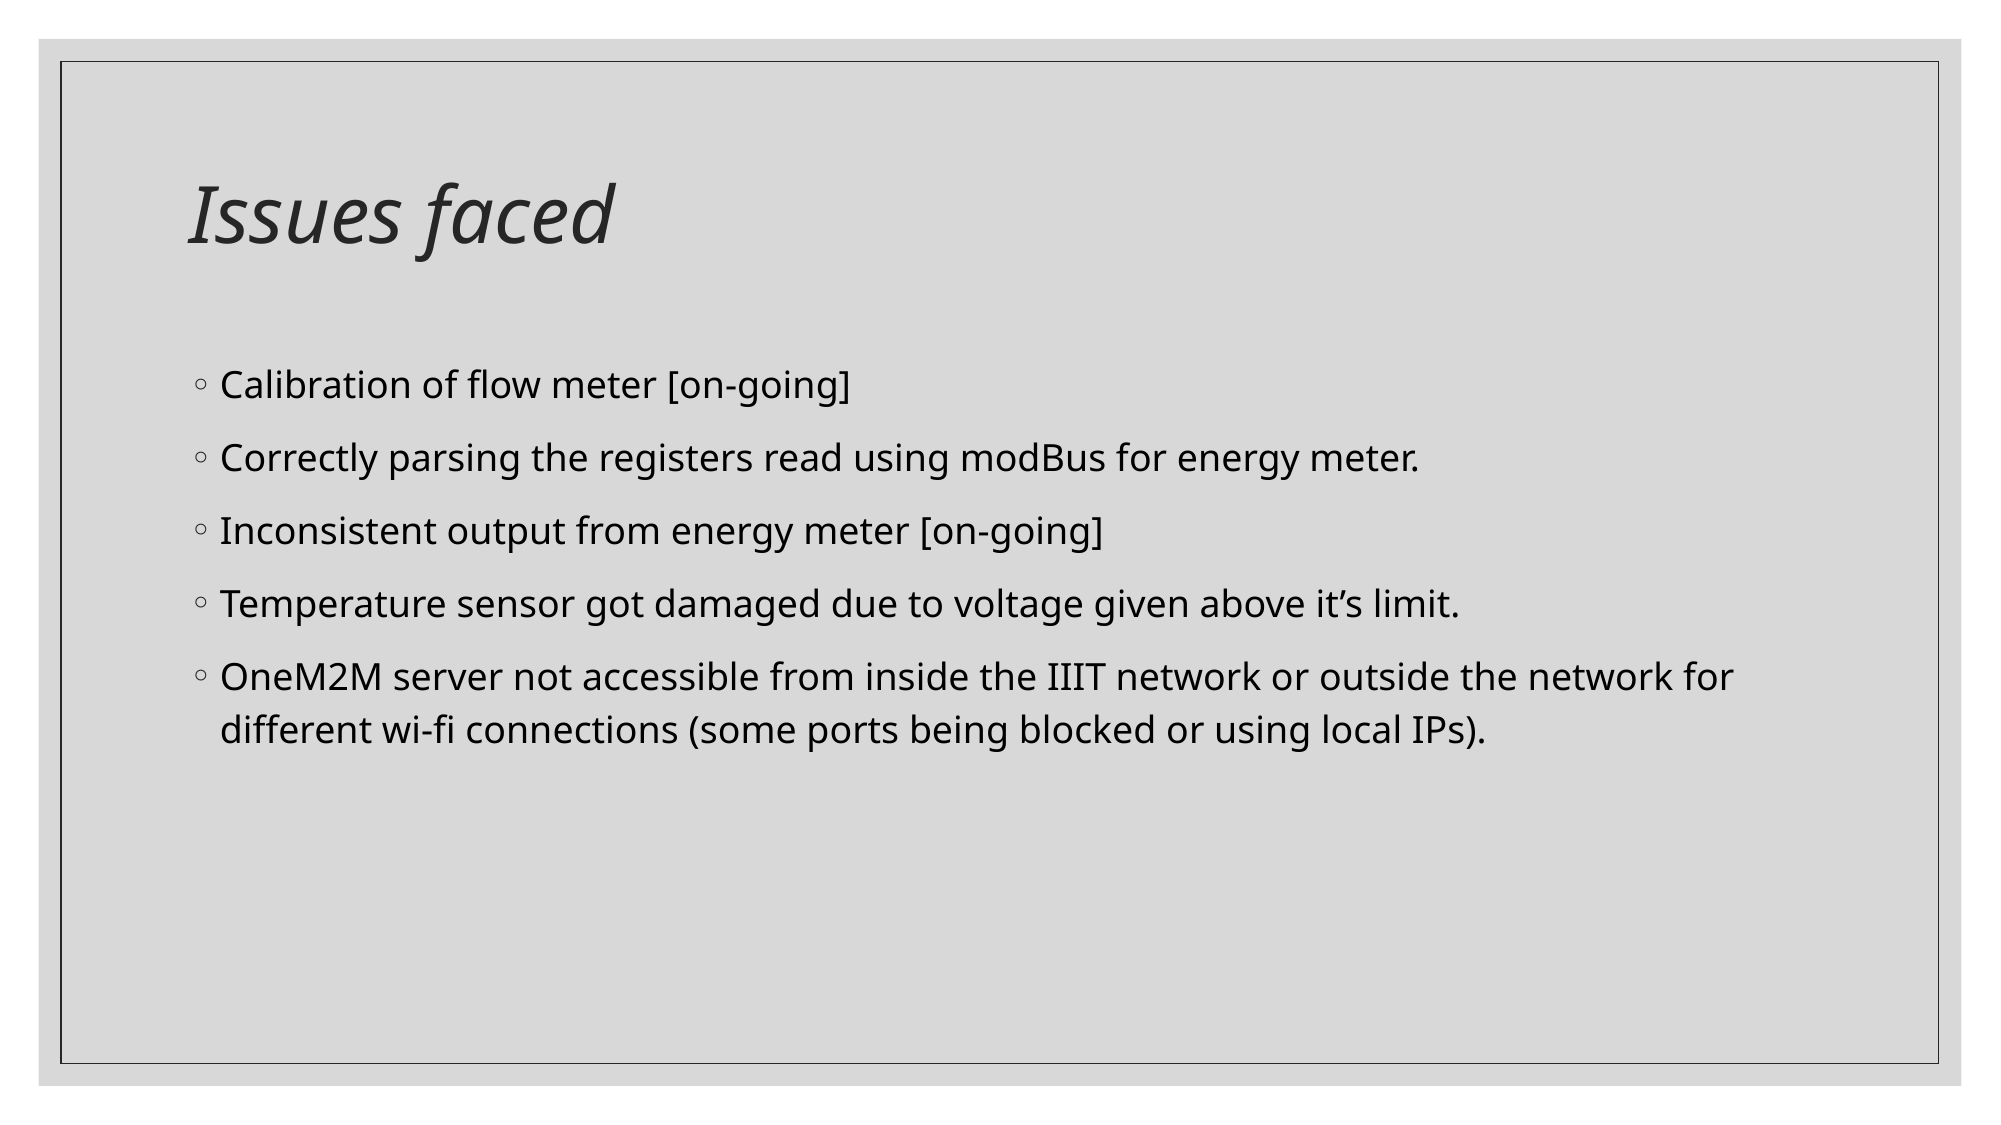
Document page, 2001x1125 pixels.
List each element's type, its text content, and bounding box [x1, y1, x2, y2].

list Calibration of flow meter [on-going] Correctly parsing the registers read using modBus for energy meter. Inconsistent output from energy meter [on-going] Temperature sensor got damaged due to voltage given above it’s limit. OneM2M server not accessible from inside the IIIT network or outside the network for different wi-fi connections (some ports being blocked or using local IPs). [174, 345, 1825, 977]
title Issues faced [174, 105, 1825, 331]
